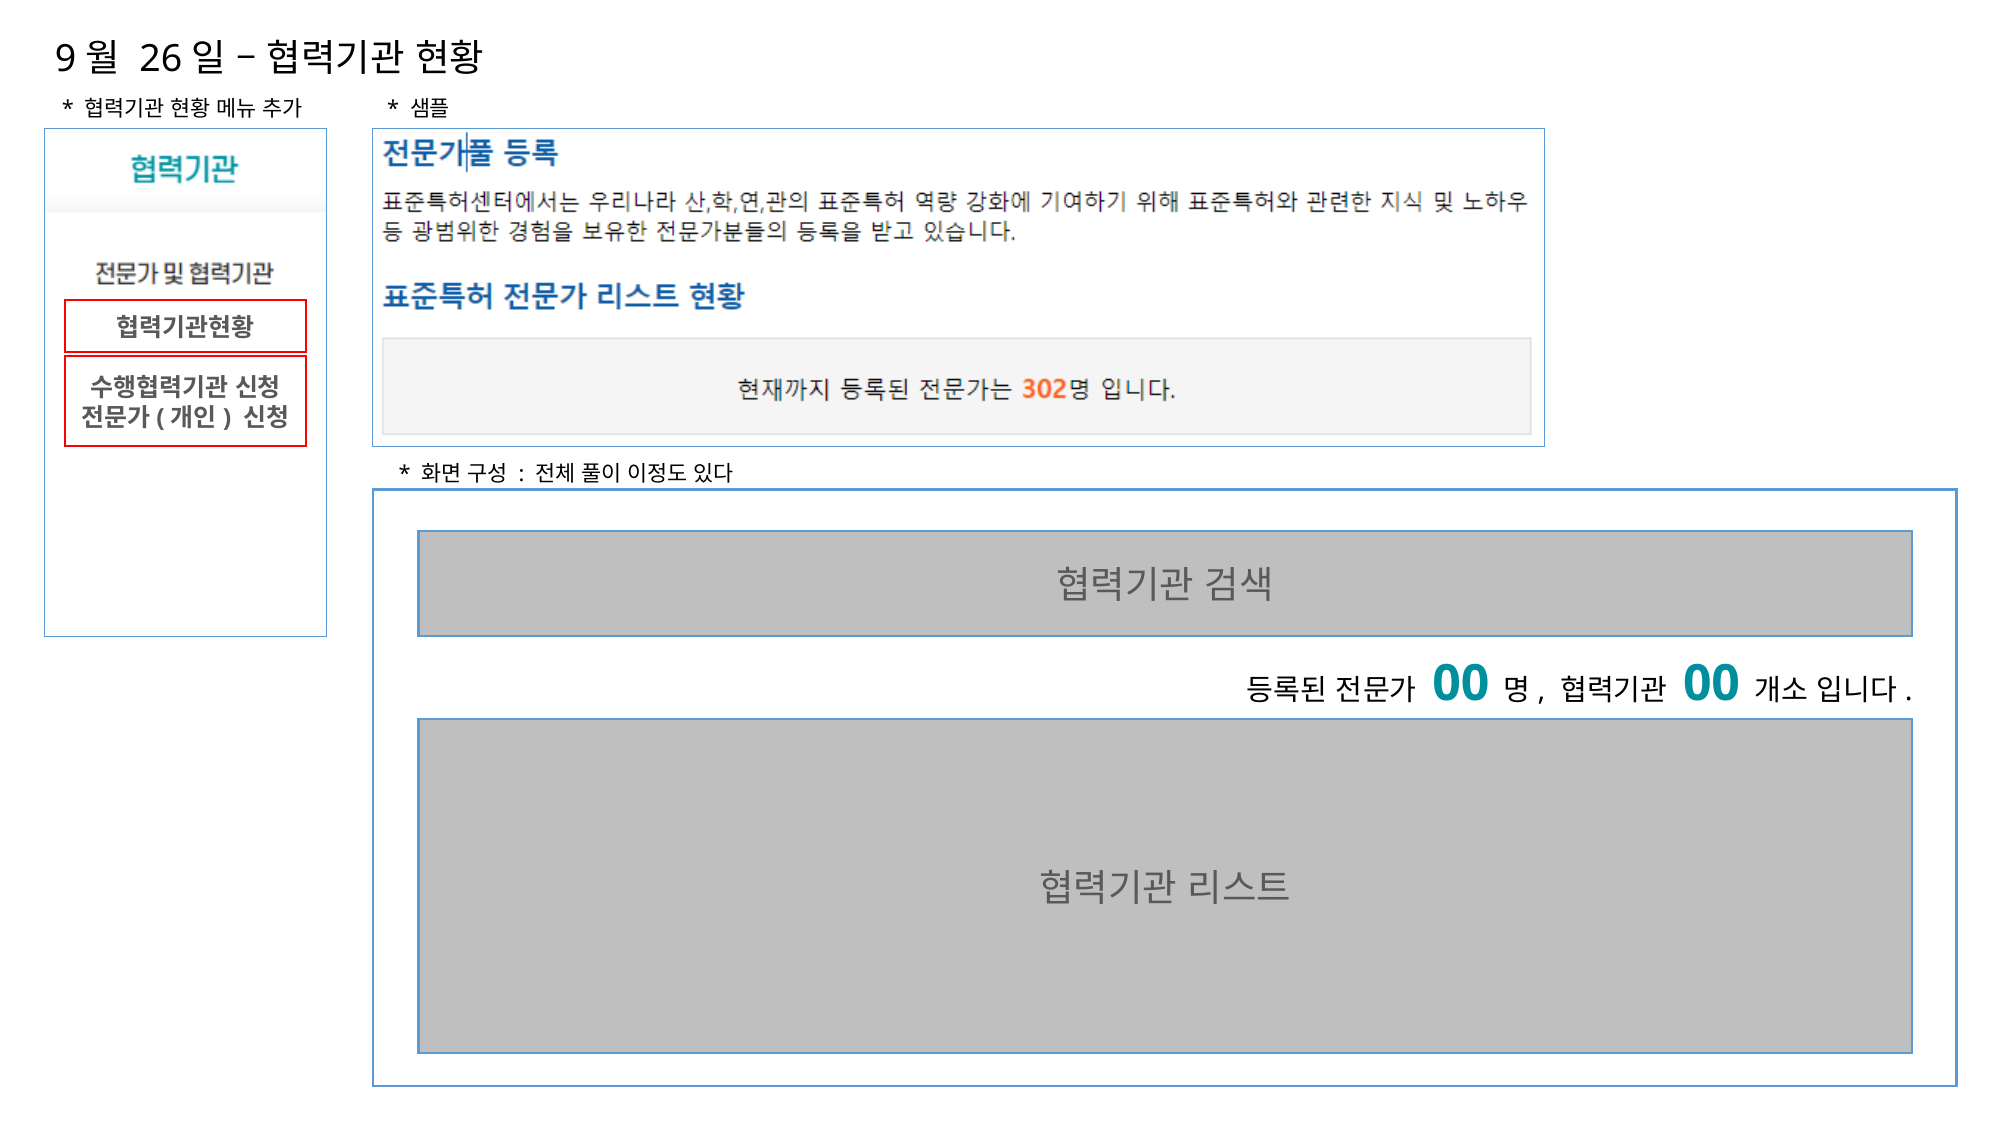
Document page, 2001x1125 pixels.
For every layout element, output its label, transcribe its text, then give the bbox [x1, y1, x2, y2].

text_box 등록된 전문가 00 명, 협력기관 00 개소 입니다. [1232, 642, 1936, 718]
text_box 협력기관 검색 [417, 530, 1913, 637]
text_box 협력기관 리스트 [417, 718, 1913, 1054]
text_box [372, 488, 1958, 1087]
picture [44, 128, 328, 637]
picture [372, 128, 1545, 447]
text_box 9월 26일 – 협력기관 현황 [40, 26, 500, 86]
text_box * 협력기관 현황 메뉴 추가 [47, 86, 324, 128]
text_box * 샘플 [372, 86, 465, 128]
text_box * 화면 구성 : 전체 풀이 이정도 있다 [383, 452, 749, 494]
